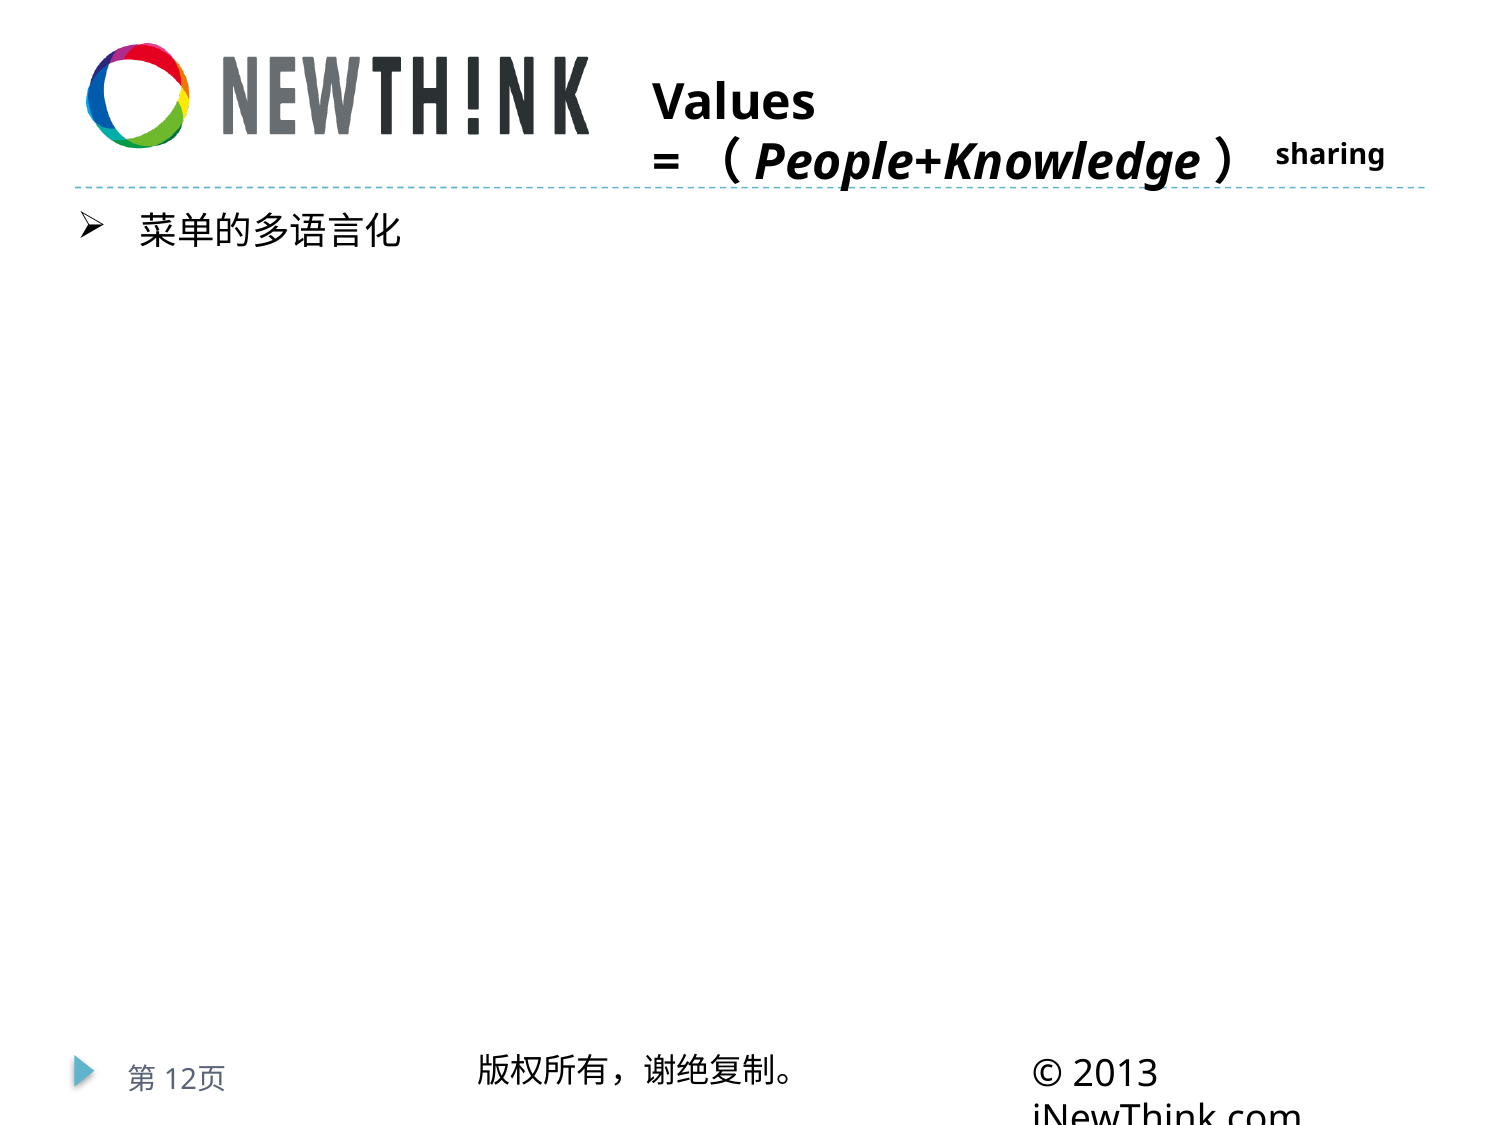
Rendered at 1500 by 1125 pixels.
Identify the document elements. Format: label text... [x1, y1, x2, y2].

slide_number 第12页 [112, 1053, 362, 1114]
text_box 菜单的多语言化 [123, 198, 426, 261]
picture [74, 35, 600, 157]
